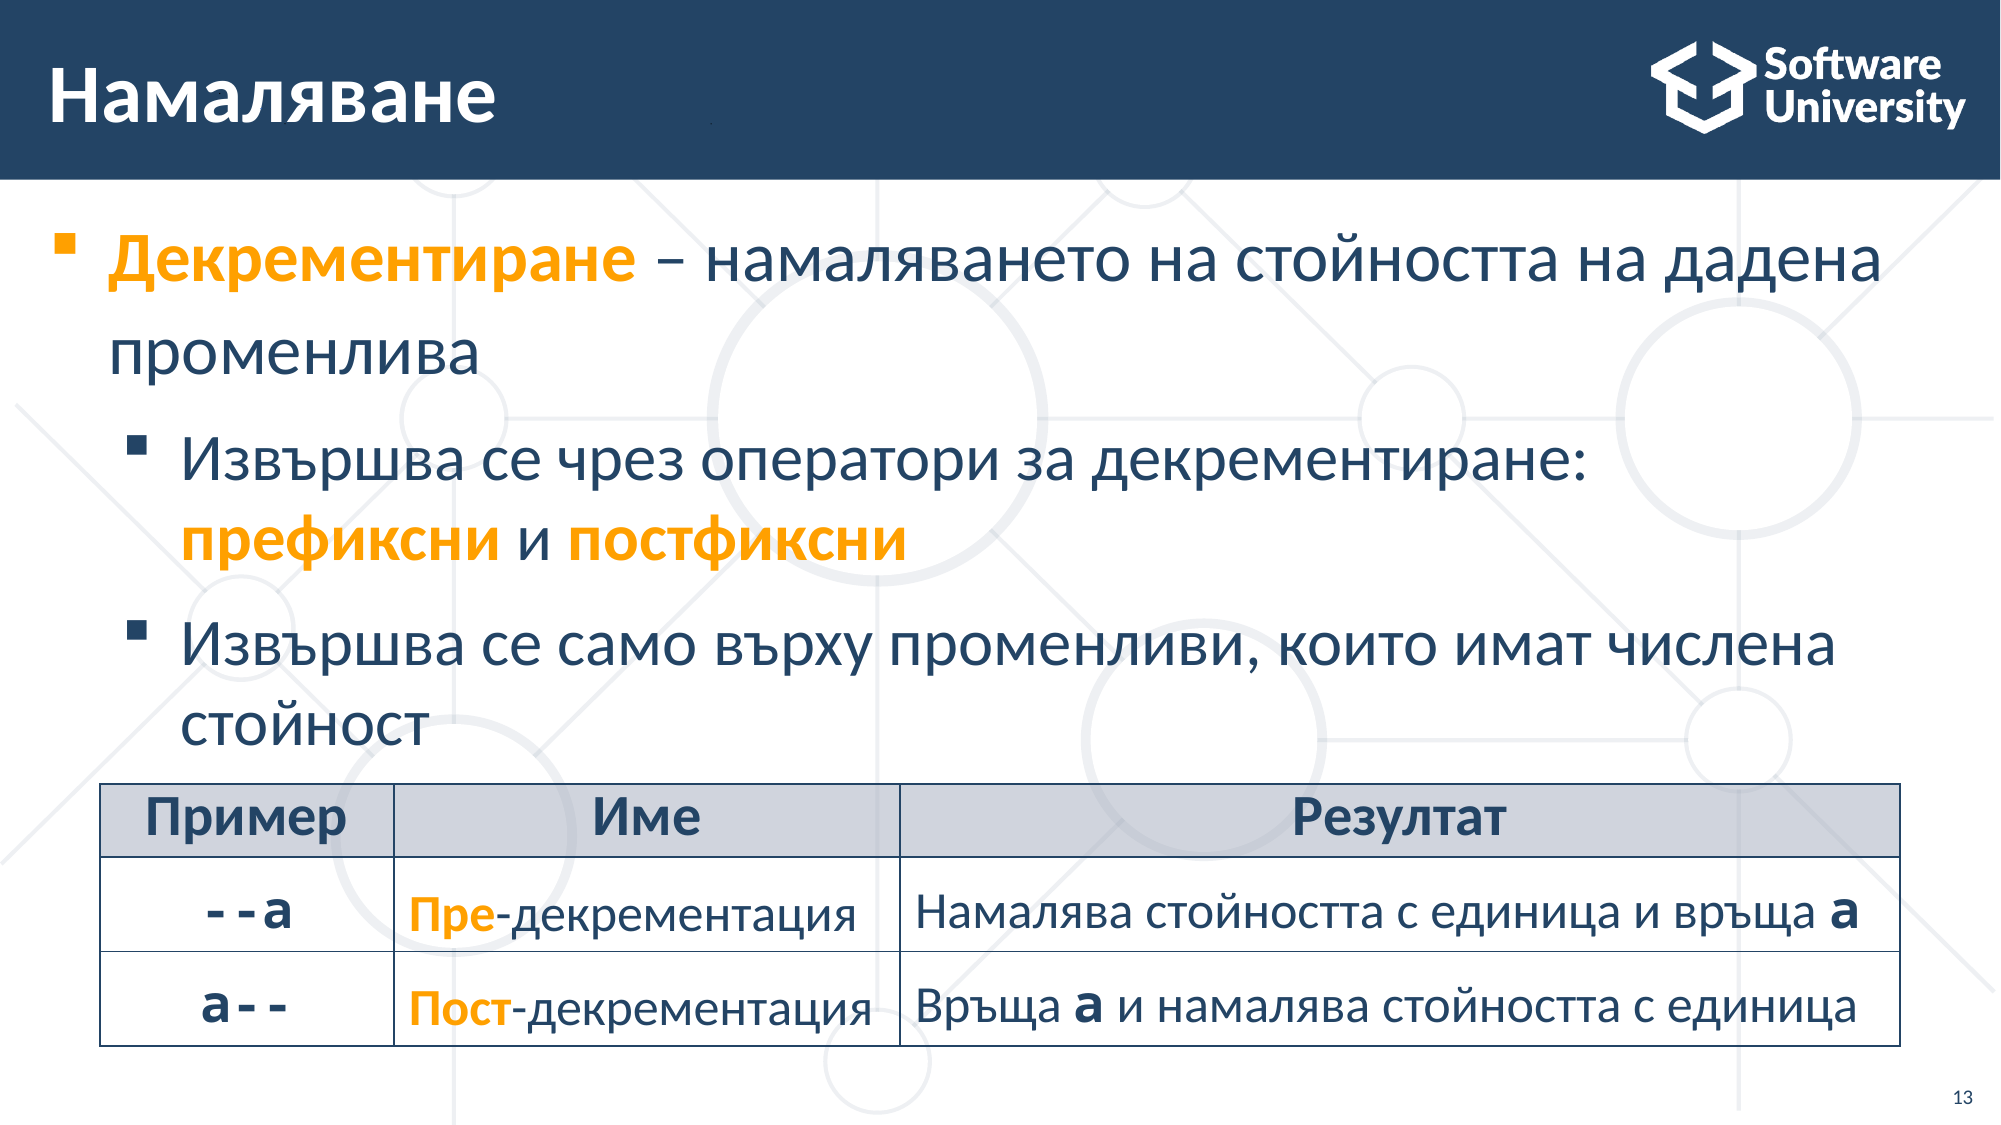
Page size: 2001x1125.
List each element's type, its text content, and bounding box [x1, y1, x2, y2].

table_cell --a [101, 858, 393, 951]
table_cell Връща а и намалява стойността с единица [901, 952, 1899, 1045]
text_box <number> [1927, 1067, 1989, 1116]
table_cell a-- [101, 952, 393, 1045]
table_header Пример [101, 785, 393, 856]
text_box Декрементиране – намаляването на стойността на дадена променлива Извършва се чрез оператори за декрементиране: префиксни и постфиксни Извършва се само върху променливи, които имат числена стойност [31, 196, 1970, 1104]
table_cell Пре-декрементация [395, 858, 899, 951]
table_cell Пост-декрементация [395, 952, 899, 1045]
picture [1651, 41, 1966, 134]
table_cell Намалява стойността с единица и връща а [901, 858, 1899, 951]
table_header Име [395, 785, 899, 856]
table_header Резултат [901, 785, 1899, 856]
text_box Намаляване [31, 16, 1625, 162]
